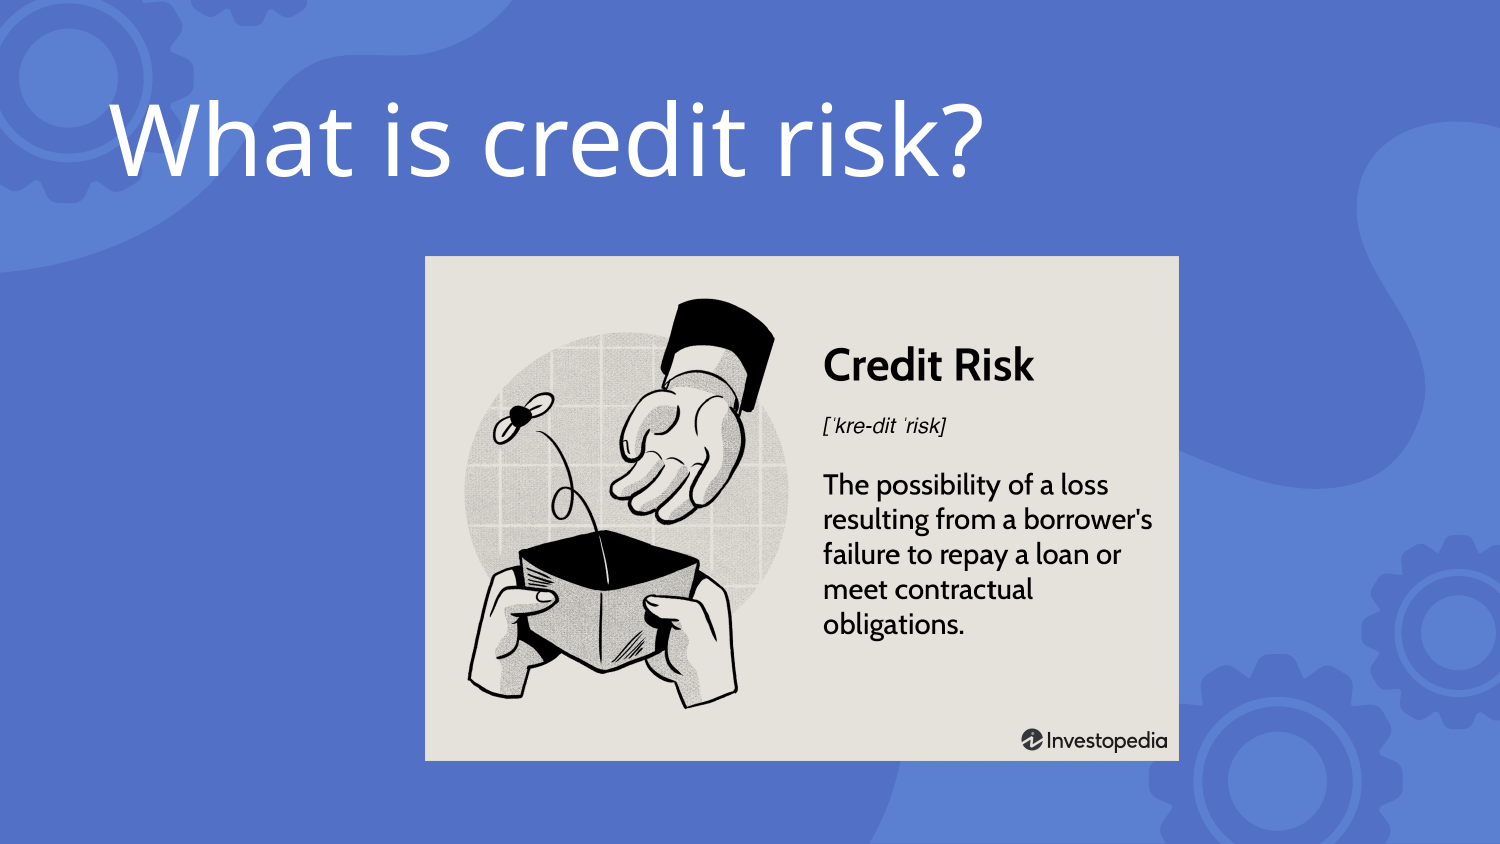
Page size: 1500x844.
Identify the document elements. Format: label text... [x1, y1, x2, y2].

title What is credit risk? [108, 80, 1130, 192]
picture [425, 256, 1179, 761]
